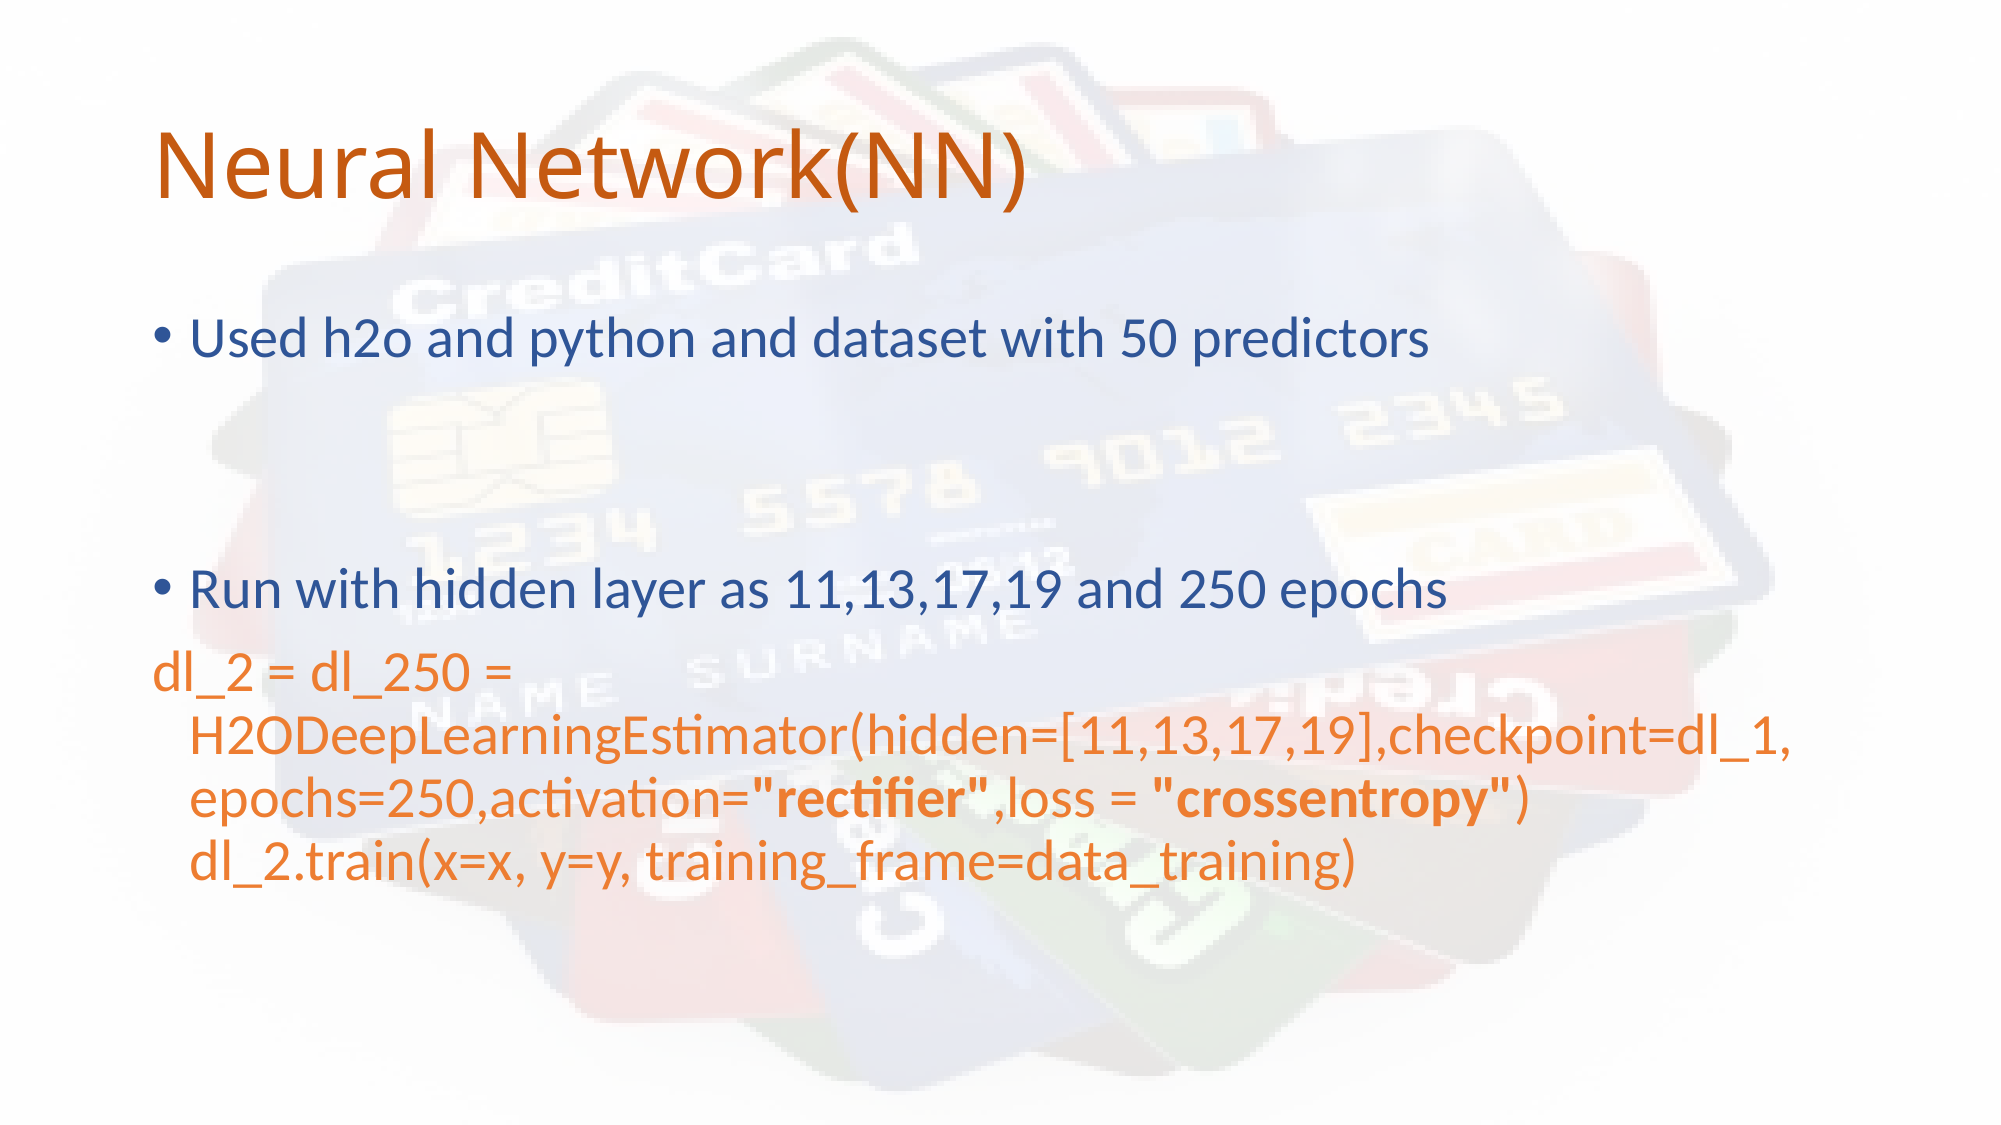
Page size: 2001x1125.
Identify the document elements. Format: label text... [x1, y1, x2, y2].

title Neural Network(NN) [137, 59, 1863, 278]
list Used h2o and python and dataset with 50 predictors Run with hidden layer as 11,13,17,19 and 250 epochs dl_2 = dl_250 = H2ODeepLearningEstimator(hidden=[11,13,17,19],checkpoint=dl_1, epochs=250,activation="rectifier",loss = "crossentropy") dl_2.train(x=x, y=y, training_frame=data_training) [137, 299, 1863, 1014]
